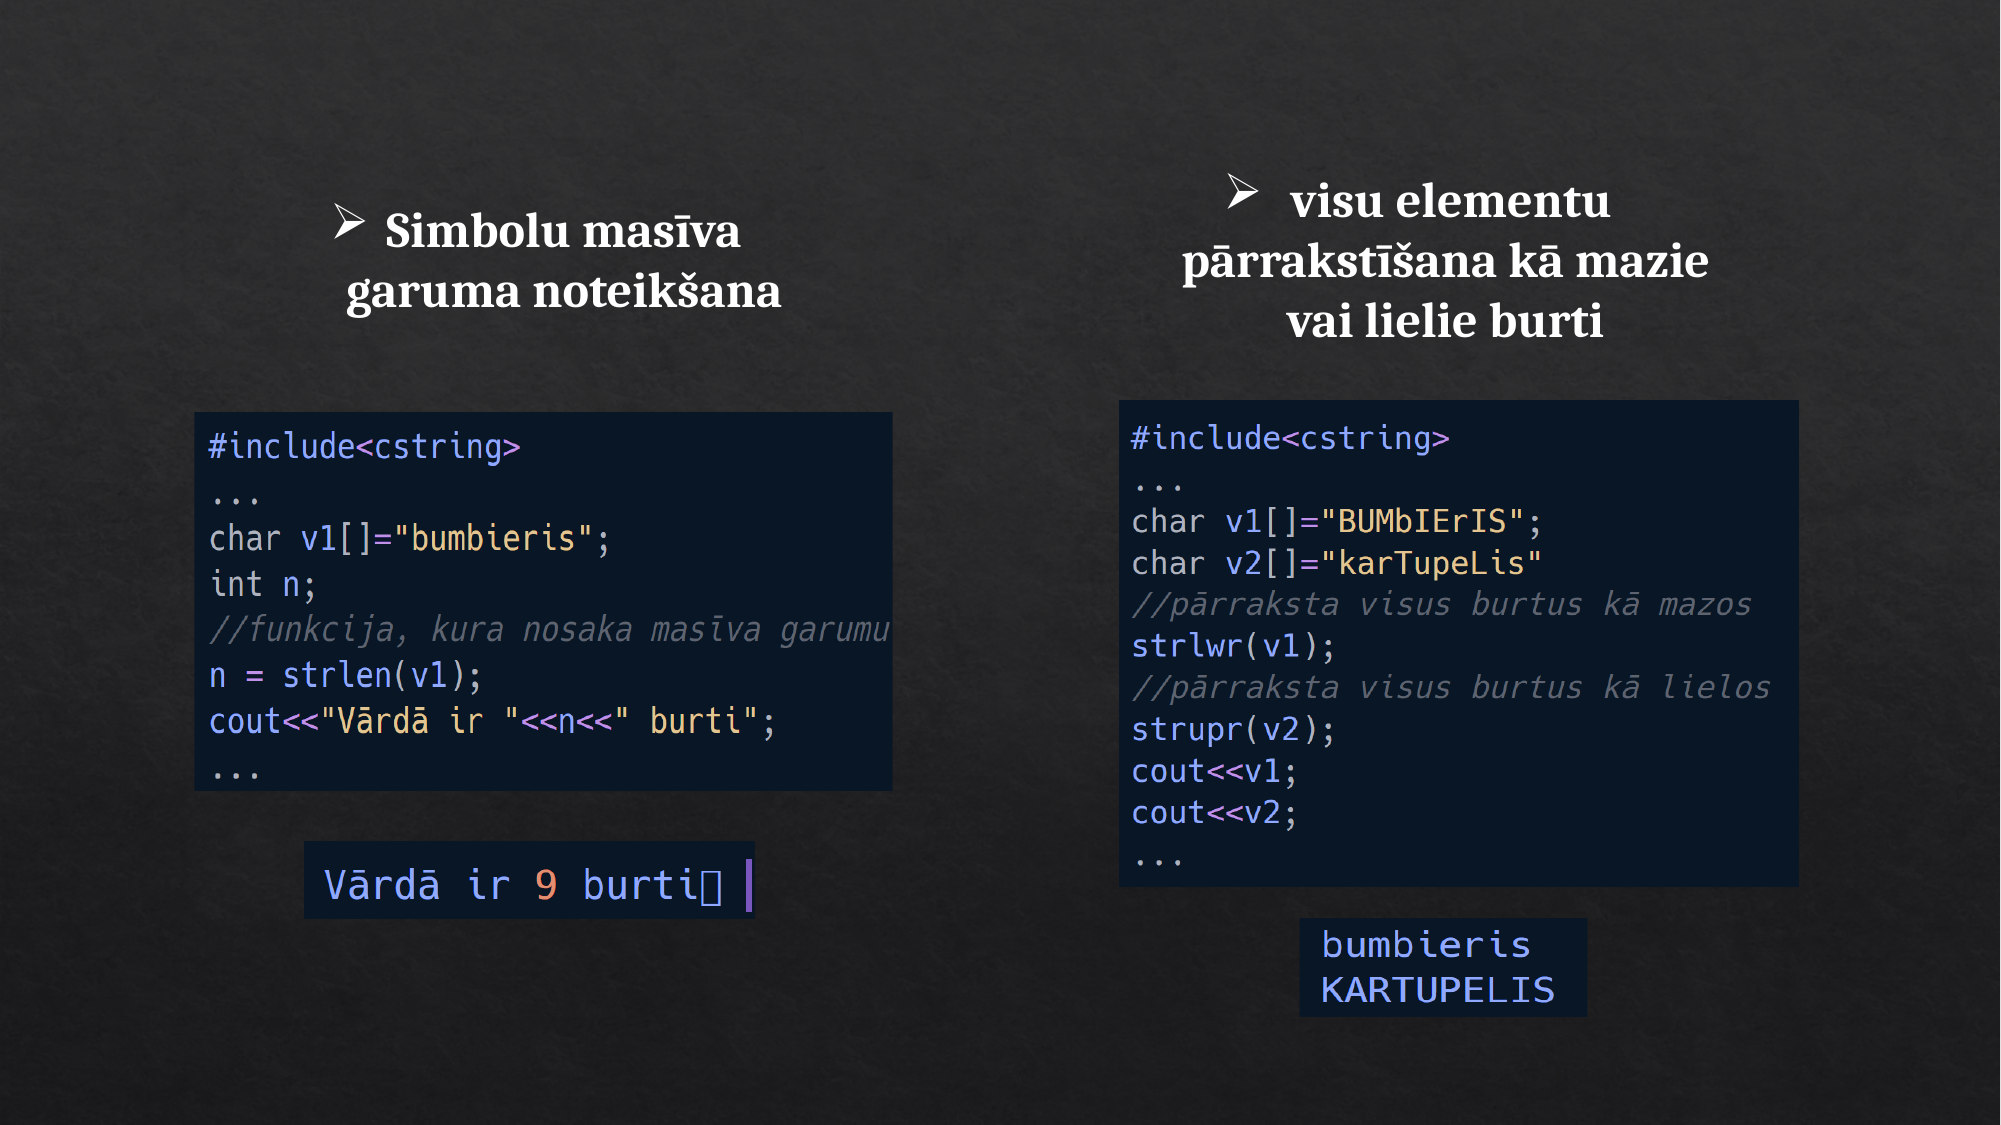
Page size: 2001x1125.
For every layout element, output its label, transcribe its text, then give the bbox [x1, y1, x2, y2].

text_box visu elementu pārrakstīšana kā mazie vai lielie burti [1081, 160, 1755, 356]
picture [1118, 400, 1799, 888]
picture [194, 412, 893, 791]
picture [303, 841, 755, 919]
text_box Simbolu masīva garuma noteikšana [264, 190, 808, 326]
picture [1299, 918, 1588, 1018]
